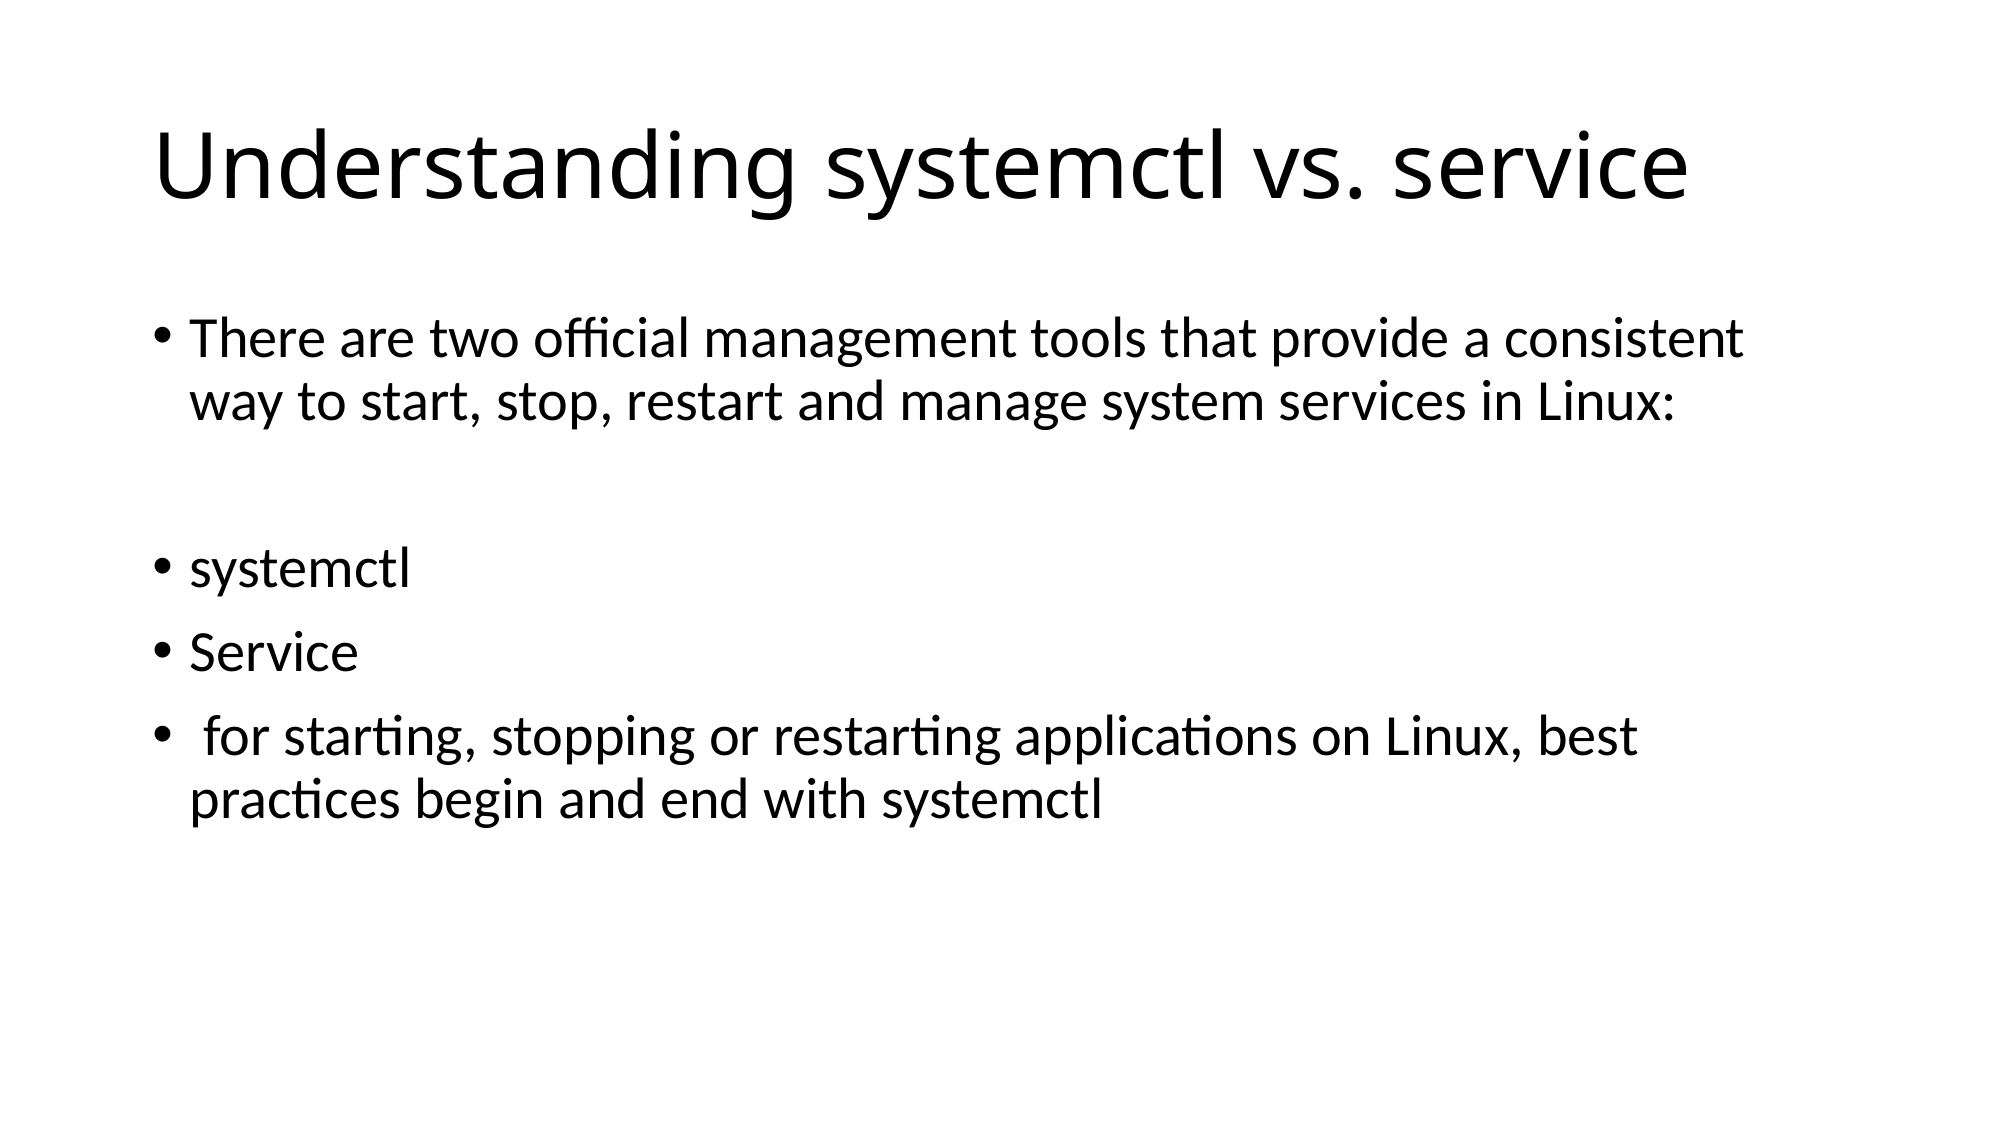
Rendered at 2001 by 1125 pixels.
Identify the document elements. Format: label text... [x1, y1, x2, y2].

title Understanding systemctl vs. service [137, 59, 1863, 278]
list There are two official management tools that provide a consistent way to start, stop, restart and manage system services in Linux: systemctl Service for starting, stopping or restarting applications on Linux, best practices begin and end with systemctl [137, 299, 1863, 1014]
